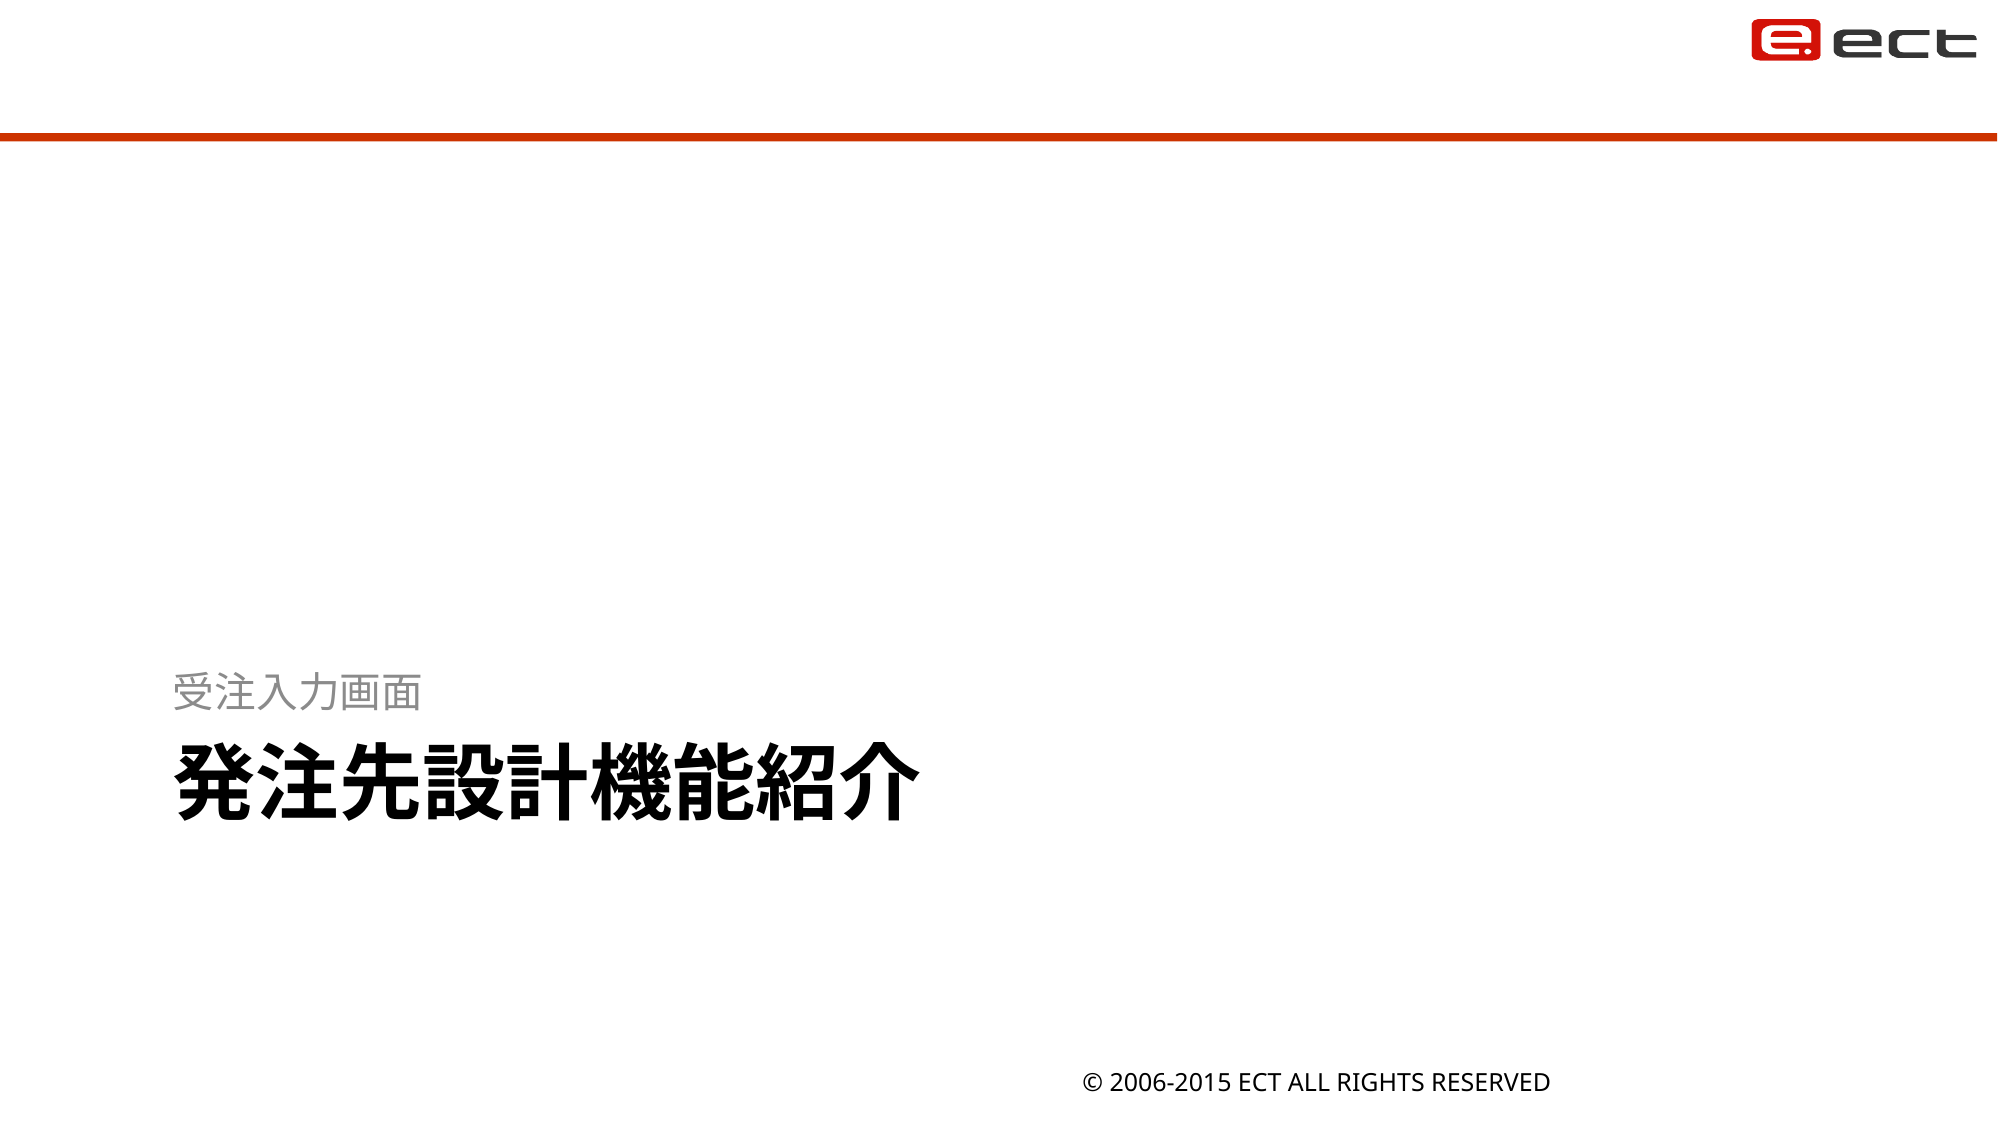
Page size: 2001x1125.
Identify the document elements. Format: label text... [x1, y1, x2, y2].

picture [1751, 19, 1977, 61]
list 受注入力画面 [157, 476, 1858, 723]
title 発注先設計機能紹介 [157, 723, 1858, 947]
